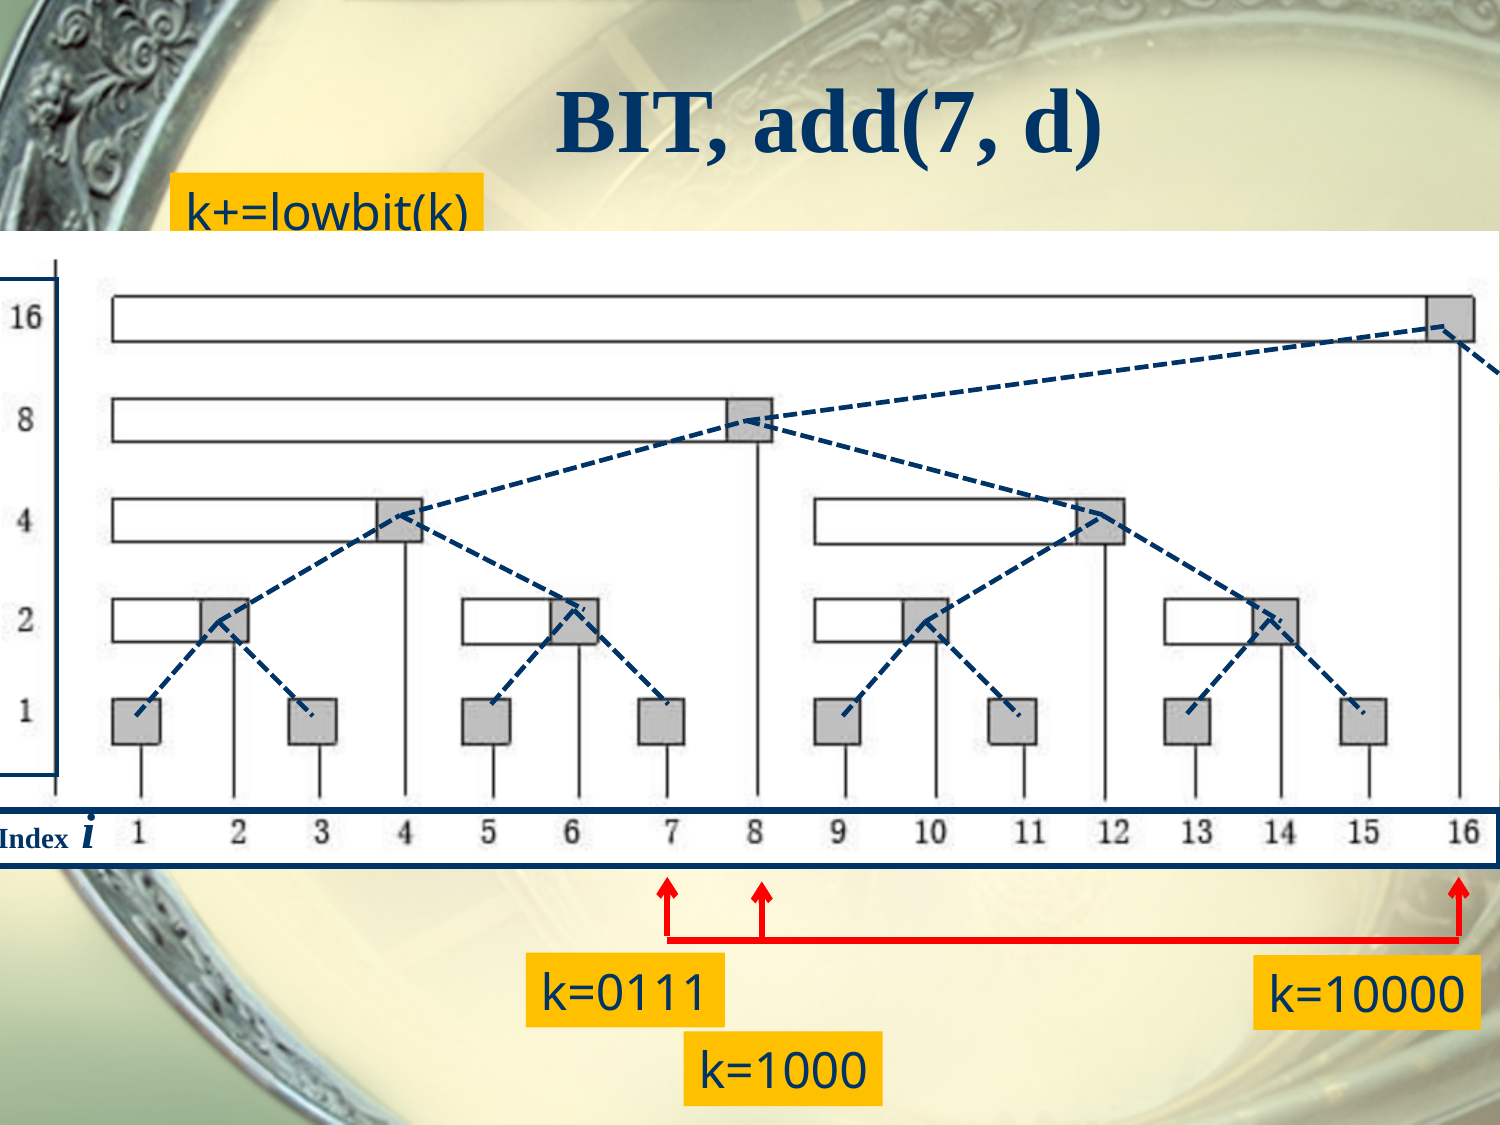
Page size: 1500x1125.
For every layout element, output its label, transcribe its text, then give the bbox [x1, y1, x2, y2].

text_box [401, 420, 741, 516]
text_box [746, 430, 1105, 516]
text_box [1438, 325, 1499, 374]
text_box k=0111 [525, 952, 725, 1028]
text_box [573, 609, 669, 705]
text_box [746, 325, 1445, 421]
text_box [1269, 618, 1365, 714]
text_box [925, 628, 1020, 717]
picture [0, 0, 1500, 1125]
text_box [218, 628, 314, 717]
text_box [490, 609, 572, 705]
text_box k+=lowbit(k) [170, 172, 484, 230]
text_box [135, 621, 213, 717]
text_box k=1000 [683, 1031, 883, 1107]
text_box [1102, 514, 1282, 622]
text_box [842, 621, 920, 717]
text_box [925, 514, 1101, 622]
title BIT, add(7, d) [230, 66, 1431, 204]
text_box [399, 522, 585, 610]
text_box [1186, 629, 1264, 714]
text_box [218, 514, 401, 622]
text_box k=10000 [1253, 955, 1481, 1030]
